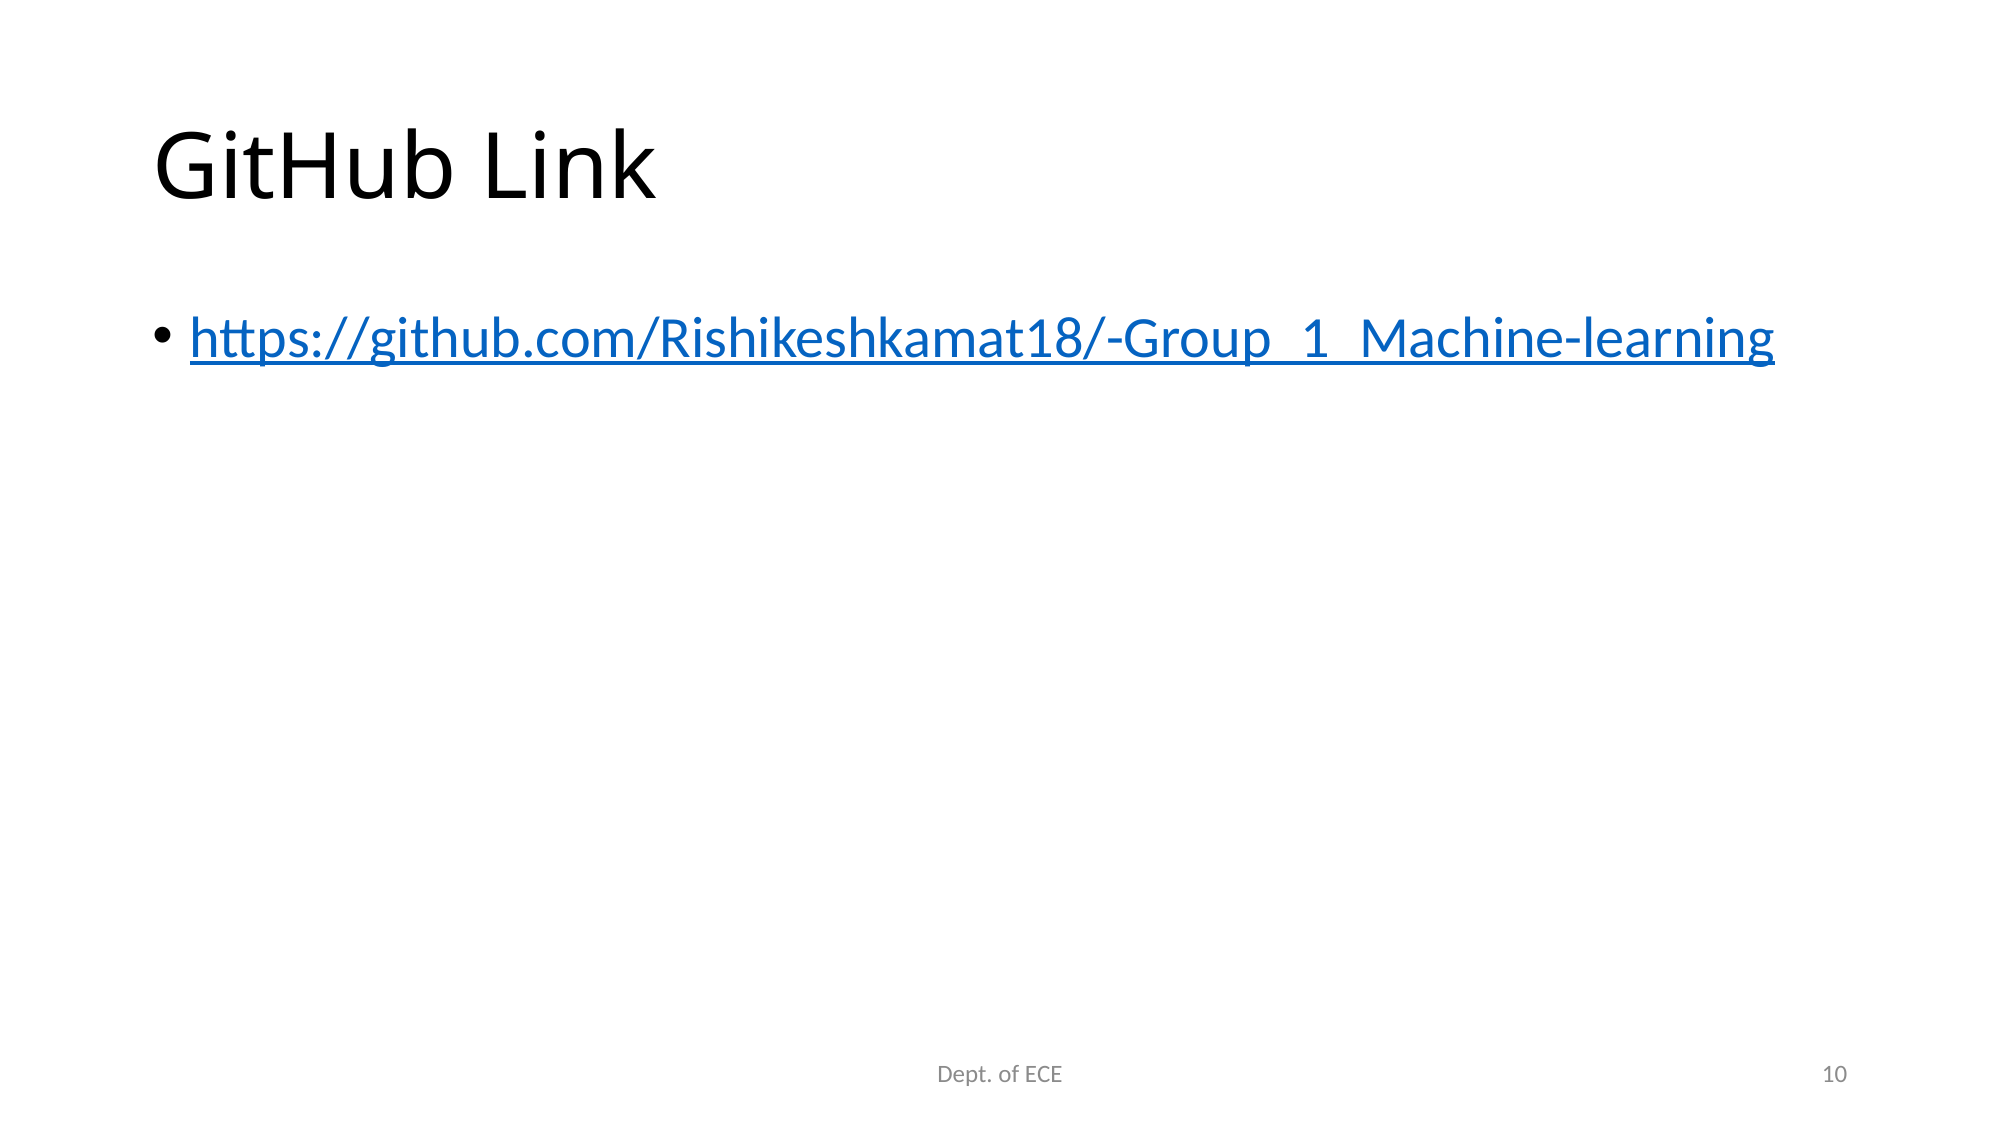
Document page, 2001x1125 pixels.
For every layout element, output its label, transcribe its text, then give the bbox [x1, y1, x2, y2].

footer Dept. of ECE [662, 1042, 1338, 1103]
list https://github.com/Rishikeshkamat18/-Group_1_Machine-learning [137, 299, 1863, 1014]
title GitHub Link [137, 59, 1863, 278]
slide_number 10 [1412, 1042, 1863, 1103]
